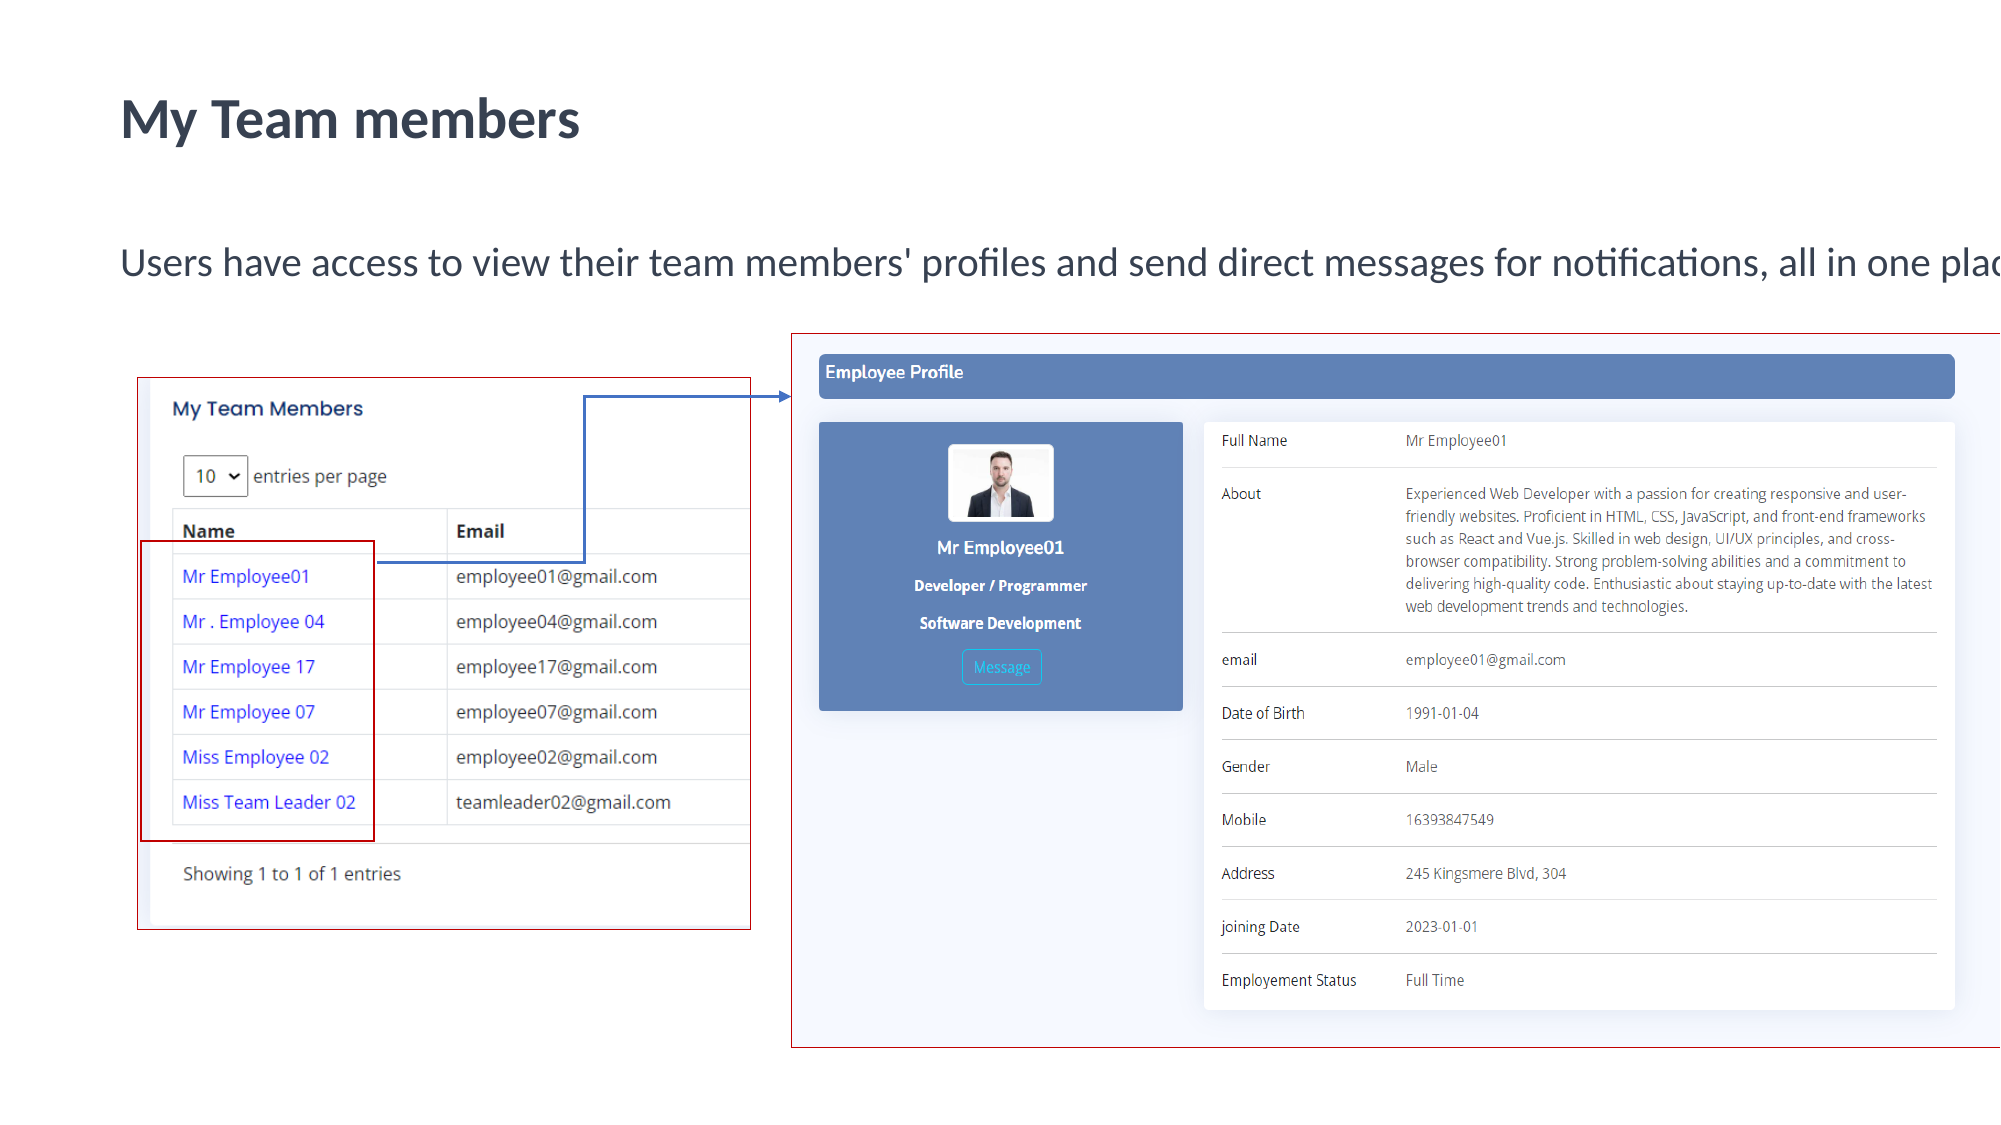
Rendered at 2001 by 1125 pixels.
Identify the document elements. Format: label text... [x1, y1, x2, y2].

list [791, 333, 2000, 1048]
picture [137, 377, 751, 930]
title My Team members Users have access to view their team members' profiles and send direct messages for notifications, all in one place [105, 63, 2000, 311]
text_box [377, 396, 792, 563]
